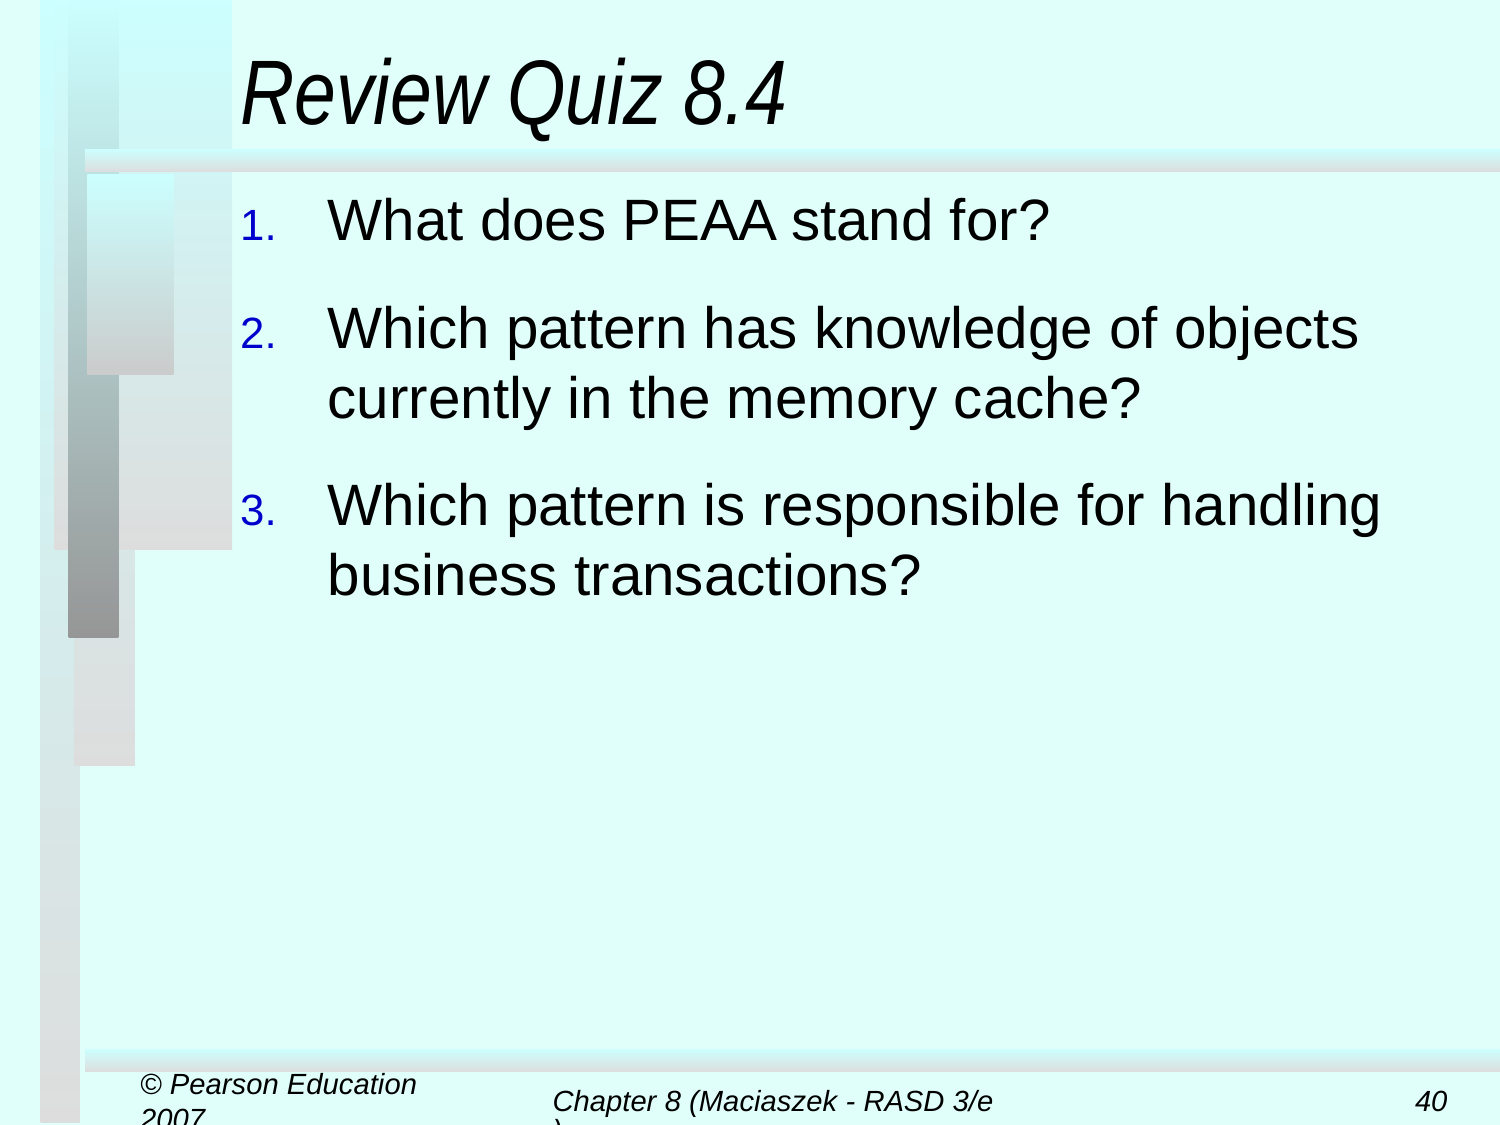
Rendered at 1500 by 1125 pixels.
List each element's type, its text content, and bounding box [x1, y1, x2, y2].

slide_number © Pearson Education 2007 [125, 1074, 438, 1125]
title Review Quiz 8.4 [225, 0, 1500, 150]
slide_number 40 [1149, 1074, 1463, 1125]
footer Chapter 8 (Maciaszek - RASD 3/e) [537, 1074, 1013, 1125]
list What does PEAA stand for? Which pattern has knowledge of objects currently in the memory cache? Which pattern is responsible for handling business transactions? [225, 174, 1463, 1038]
